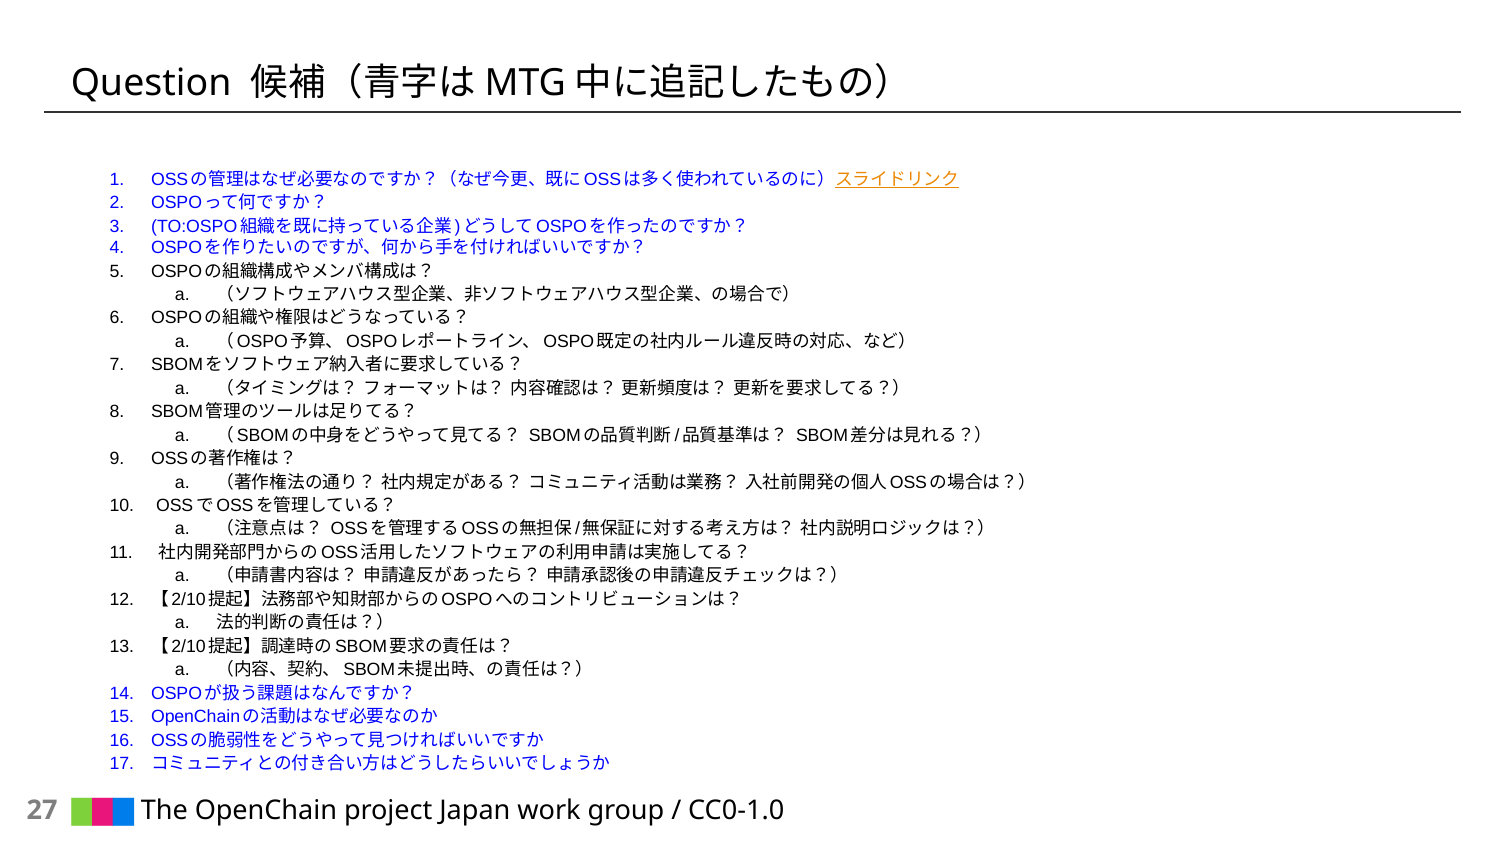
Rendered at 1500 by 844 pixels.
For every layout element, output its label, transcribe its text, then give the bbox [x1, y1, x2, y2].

text_box OSSの管理はなぜ必要なのですか？（なぜ今更、既にOSSは多く使われているのに）スライドリンク OSPOって何ですか？ (TO:OSPO組織を既に持っている企業)どうしてOSPOを作ったのですか？ OSPOを作りたいのですが、何から手を付ければいいですか？ OSPOの組織構成やメンバ構成は？ （ソフトウェアハウス型企業、非ソフトウェアハウス型企業、の場合で） OSPOの組織や権限はどうなっている？ （OSPO予算、OSPOレポートライン、OSPO既定の社内ルール違反時の対応、など） SBOMをソフトウェア納入者に要求している？ （タイミングは？ フォーマットは？ 内容確認は？ 更新頻度は？ 更新を要求してる？） SBOM管理のツールは足りてる？ （SBOMの中身をどうやって見てる？ SBOMの品質判断/品質基準は？ SBOM差分は見れる？） OSSの著作権は？ （著作権法の通り？ 社内規定がある？ コミュニティ活動は業務？ 入社前開発の個人OSSの場合は？） OSSでOSSを管理している？ （注意点は？ OSSを管理するOSSの無担保/無保証に対する考え方は？ 社内説明ロジックは？） 社内開発部門からのOSS活用したソフトウェアの利用申請は実施してる？ （申請書内容は？ 申請違反があったら？ 申請承認後の申請違反チェックは？） 【2/10提起】法務部や知財部からのOSPOへのコントリビューションは？ 法的判断の責任は？） 【2/10提起】調達時のSBOM要求の責任は？ （内容、契約、SBOM未提出時、の責任は？） OSPOが扱う課題はなんですか？ OpenChainの活動はなぜ必要なのか OSSの脆弱性をどうやって見つければいいですか コミュニティとの付き合い方はどうしたらいいでしょうか [70, 150, 1430, 790]
title Question 候補（青字はMTG中に追記したもの） [70, 5, 1430, 104]
